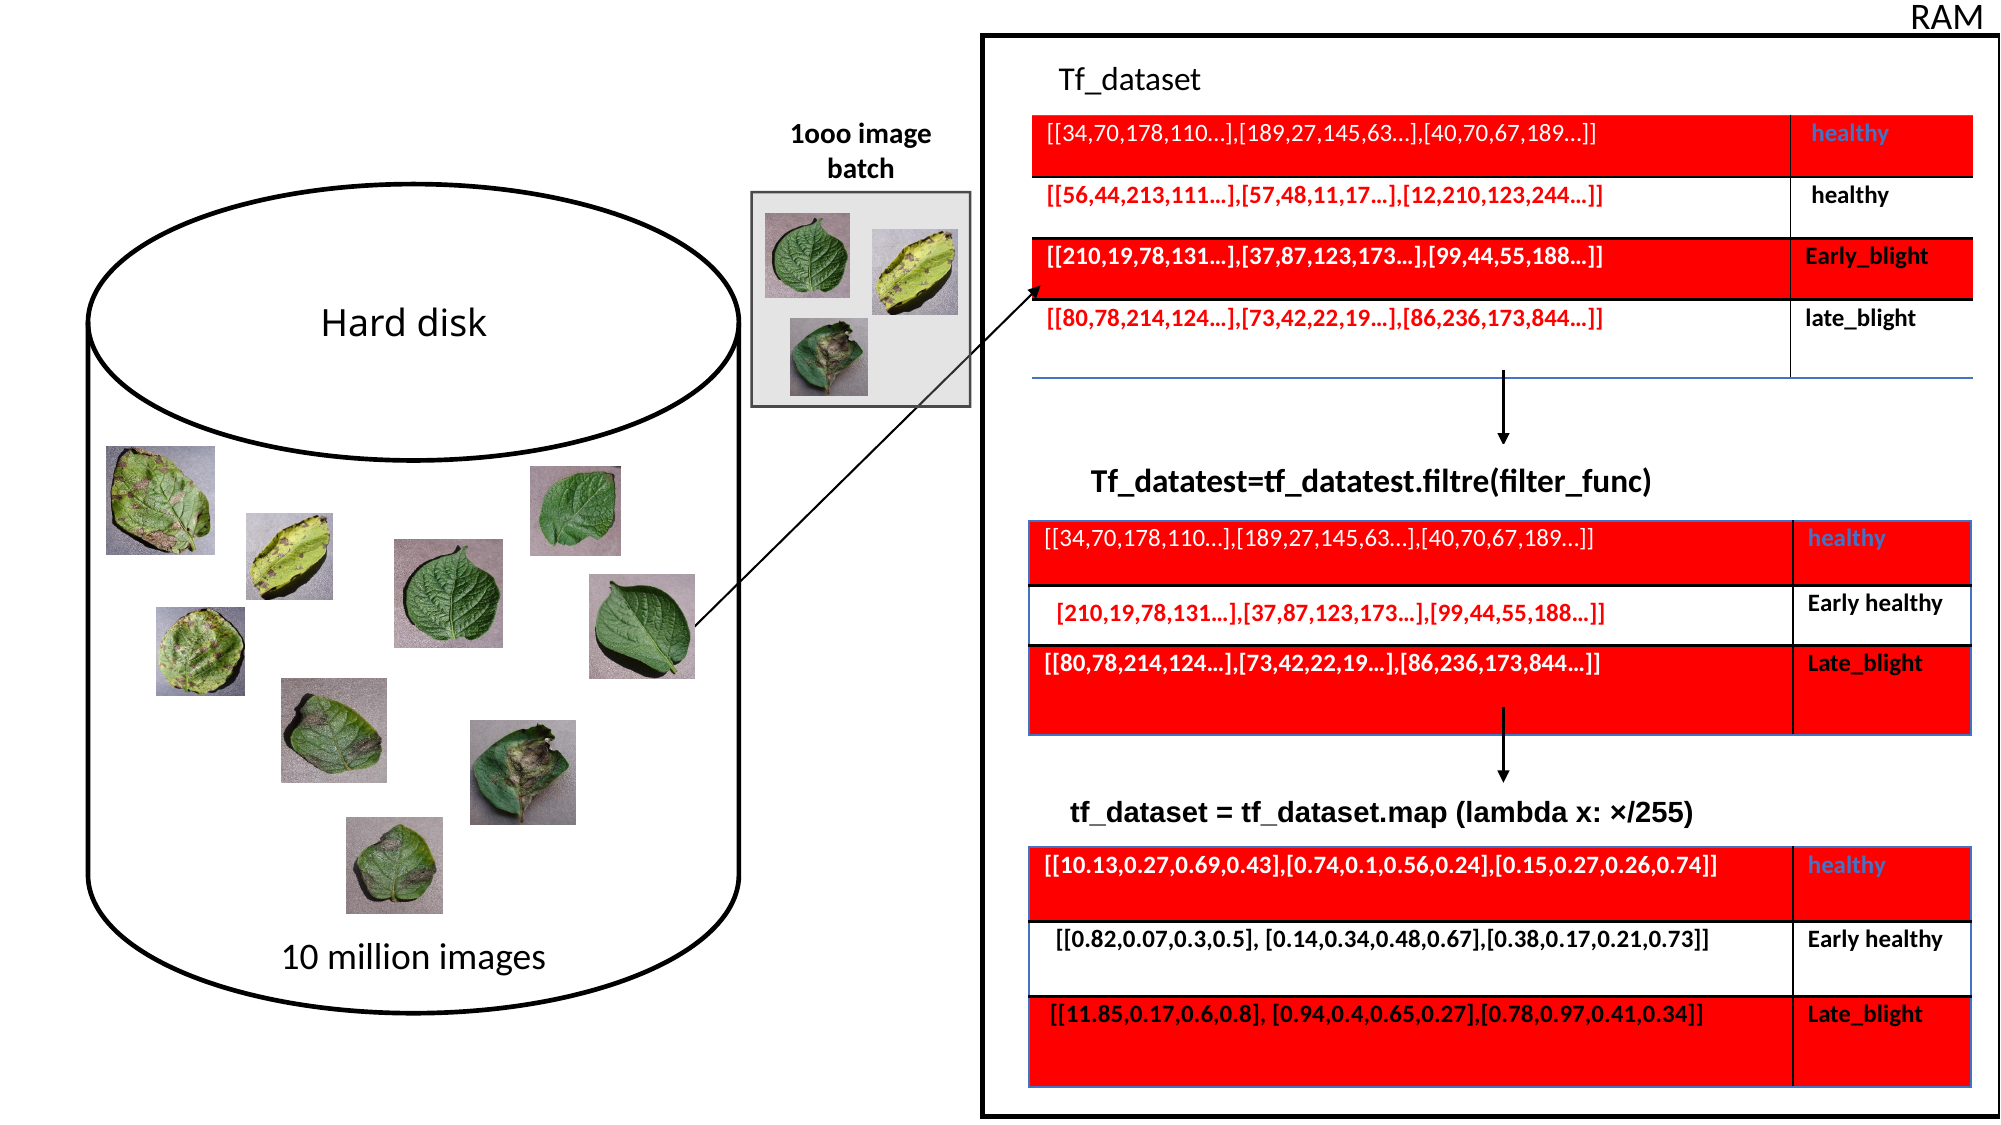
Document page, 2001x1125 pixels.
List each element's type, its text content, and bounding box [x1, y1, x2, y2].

text_box 10 million images [173, 914, 654, 995]
picture [765, 213, 850, 298]
picture [470, 720, 576, 826]
picture [394, 539, 503, 648]
picture [346, 817, 443, 914]
text_box tf_dataset = tf_dataset.map (lambda x: ×/255) [1054, 783, 1769, 838]
table_header [[10.13,0.27,0.69,0.43],[0.74,0.1,0.56,0.24],[0.15,0.27,0.26,0.74]] [1030, 848, 1792, 920]
table_header healthy [1794, 848, 1970, 920]
picture [530, 466, 621, 557]
picture [246, 513, 333, 600]
table_cell Early healthy [1794, 923, 1970, 995]
table_cell Late_blight [1794, 998, 1970, 1086]
text_box [982, 34, 2000, 1118]
table_cell [[80,78,214,124…],[73,42,22,19…],[86,236,173,844…]] [1041, 301, 1790, 377]
picture [790, 318, 868, 396]
text_box [443, 863, 740, 970]
table_cell [[11.85,0.17,0.6,0.8], [0.94,0.4,0.65,0.27],[0.78,0.97,0.41,0.34]] [1030, 998, 1792, 1086]
table_cell [[210,19,78,131…],[37,87,123,173…],[99,44,55,188…]] [1032, 240, 1790, 298]
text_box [694, 285, 1041, 627]
table_cell healthy [1791, 178, 1973, 237]
table_cell [[80,78,214,124…],[73,42,22,19…],[86,236,173,844…]] [1030, 647, 1792, 734]
table_cell [[210,19,78,131…],[37,87,123,173…],[99,44,55,188…]] [1030, 587, 1792, 644]
text_box RAM [1895, 0, 2000, 45]
text_box [247, 995, 580, 1015]
picture [281, 678, 387, 783]
table_header [[34,70,178,110…],[189,27,145,63…],[40,70,67,189…]] [1041, 522, 1792, 584]
table_cell [[56,44,213,111…],[57,48,11,17…],[12,210,123,244…]] [1032, 178, 1790, 237]
table_cell [[0.82,0.07,0.3,0.5], [0.14,0.34,0.48,0.67],[0.38,0.17,0.21,0.73]] [1030, 923, 1792, 995]
table_cell late_blight [1791, 301, 1973, 377]
table_header healthy [1791, 116, 1973, 176]
table_header healthy [1794, 522, 1970, 584]
text_box [751, 191, 971, 285]
text_box Hard disk [269, 254, 539, 388]
table_cell Early healthy [1794, 587, 1970, 644]
subtitle [249, 590, 982, 863]
table_cell Early_blight [1791, 240, 1973, 298]
picture [106, 446, 215, 555]
table_header [[34,70,178,110…],[189,27,145,63…],[40,70,67,189…]] [1032, 116, 1790, 176]
picture [872, 229, 959, 316]
text_box Tf_dataset [1031, 48, 1230, 105]
picture [589, 574, 695, 680]
picture [156, 607, 245, 696]
text_box 1ooo image batch [750, 100, 972, 198]
text_box Tf_datatest=tf_datatest.filtre(filter_func) [1041, 444, 1746, 513]
text_box [86, 183, 729, 970]
table_cell Late_blight [1794, 647, 1970, 734]
